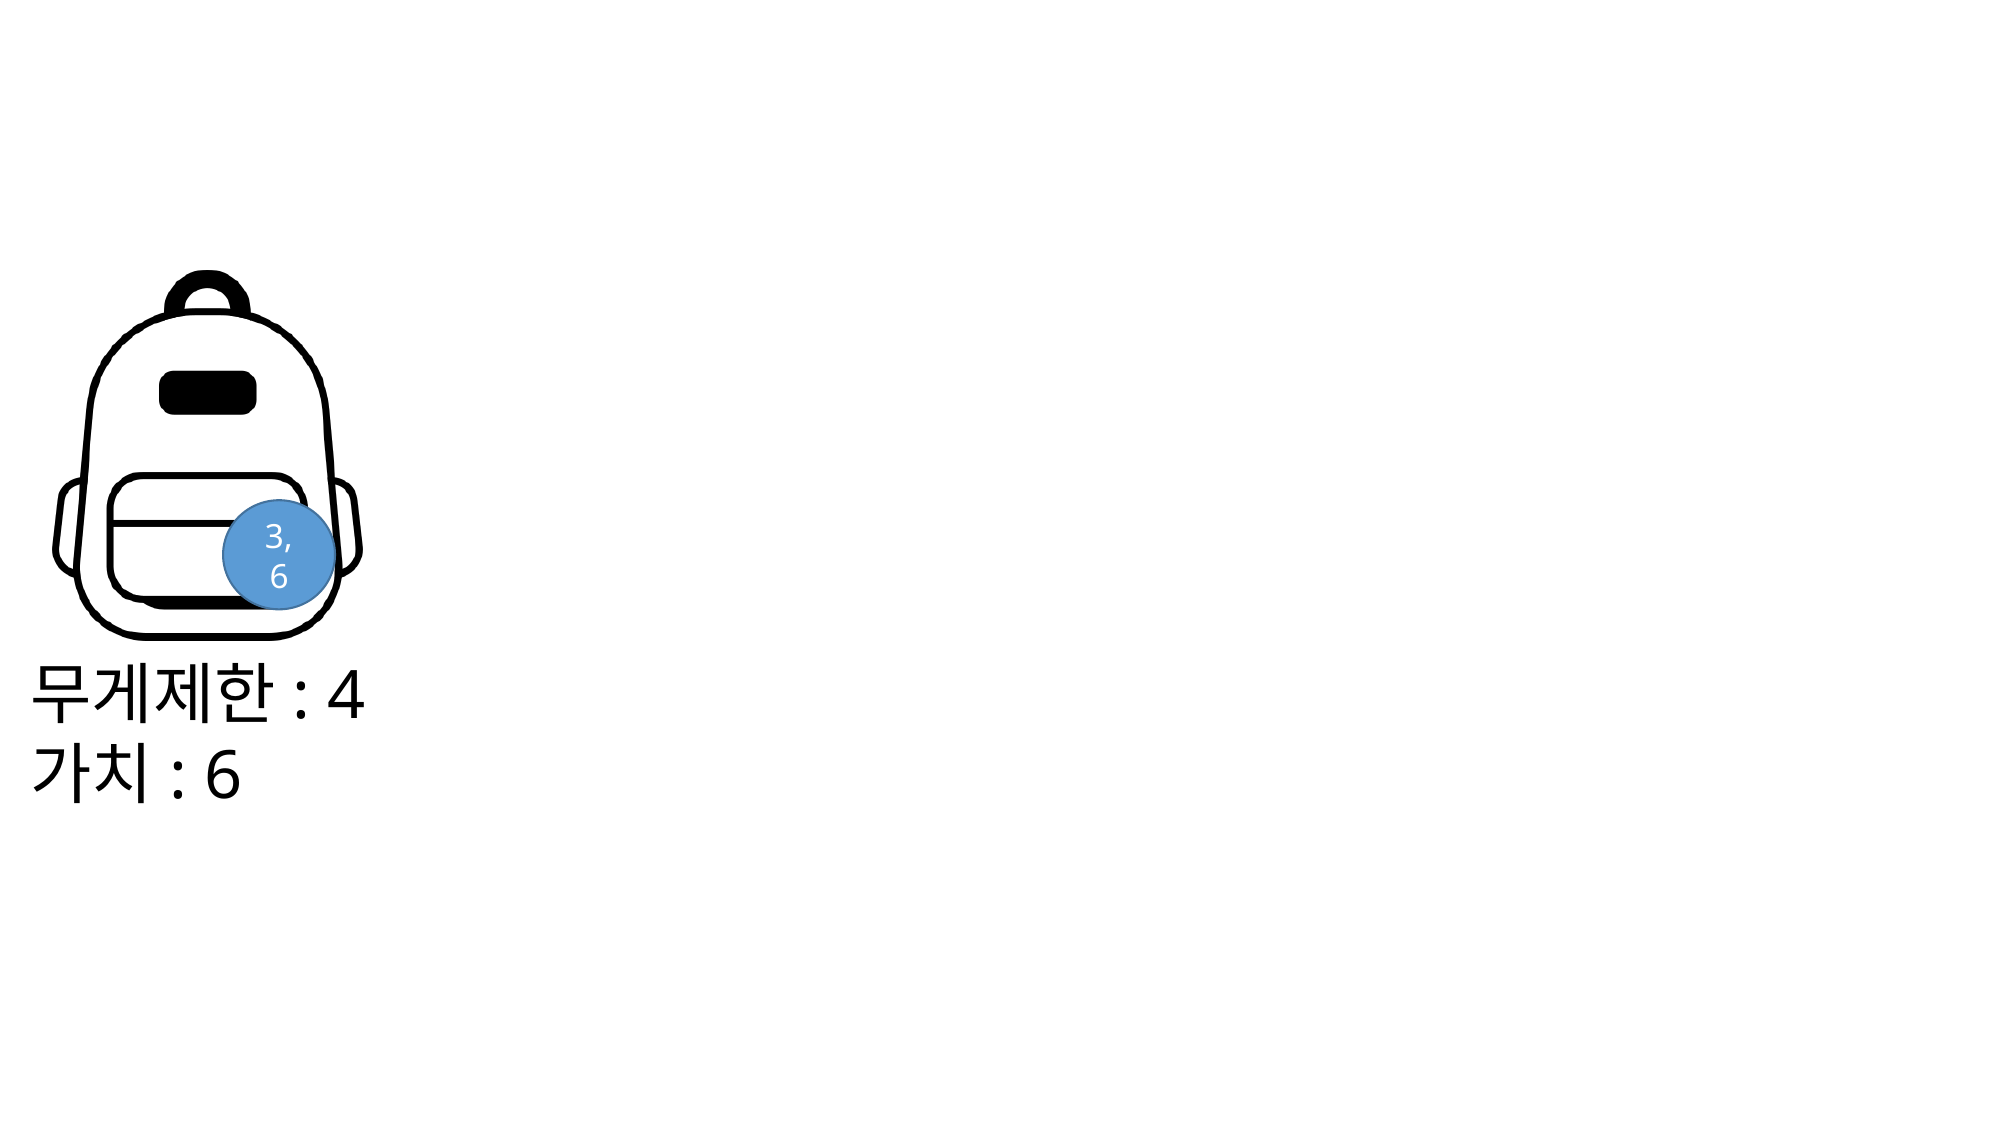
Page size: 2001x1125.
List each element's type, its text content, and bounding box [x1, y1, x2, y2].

text_box 무게제한: 4 가치: 6 [15, 686, 399, 820]
picture [0, 217, 441, 686]
